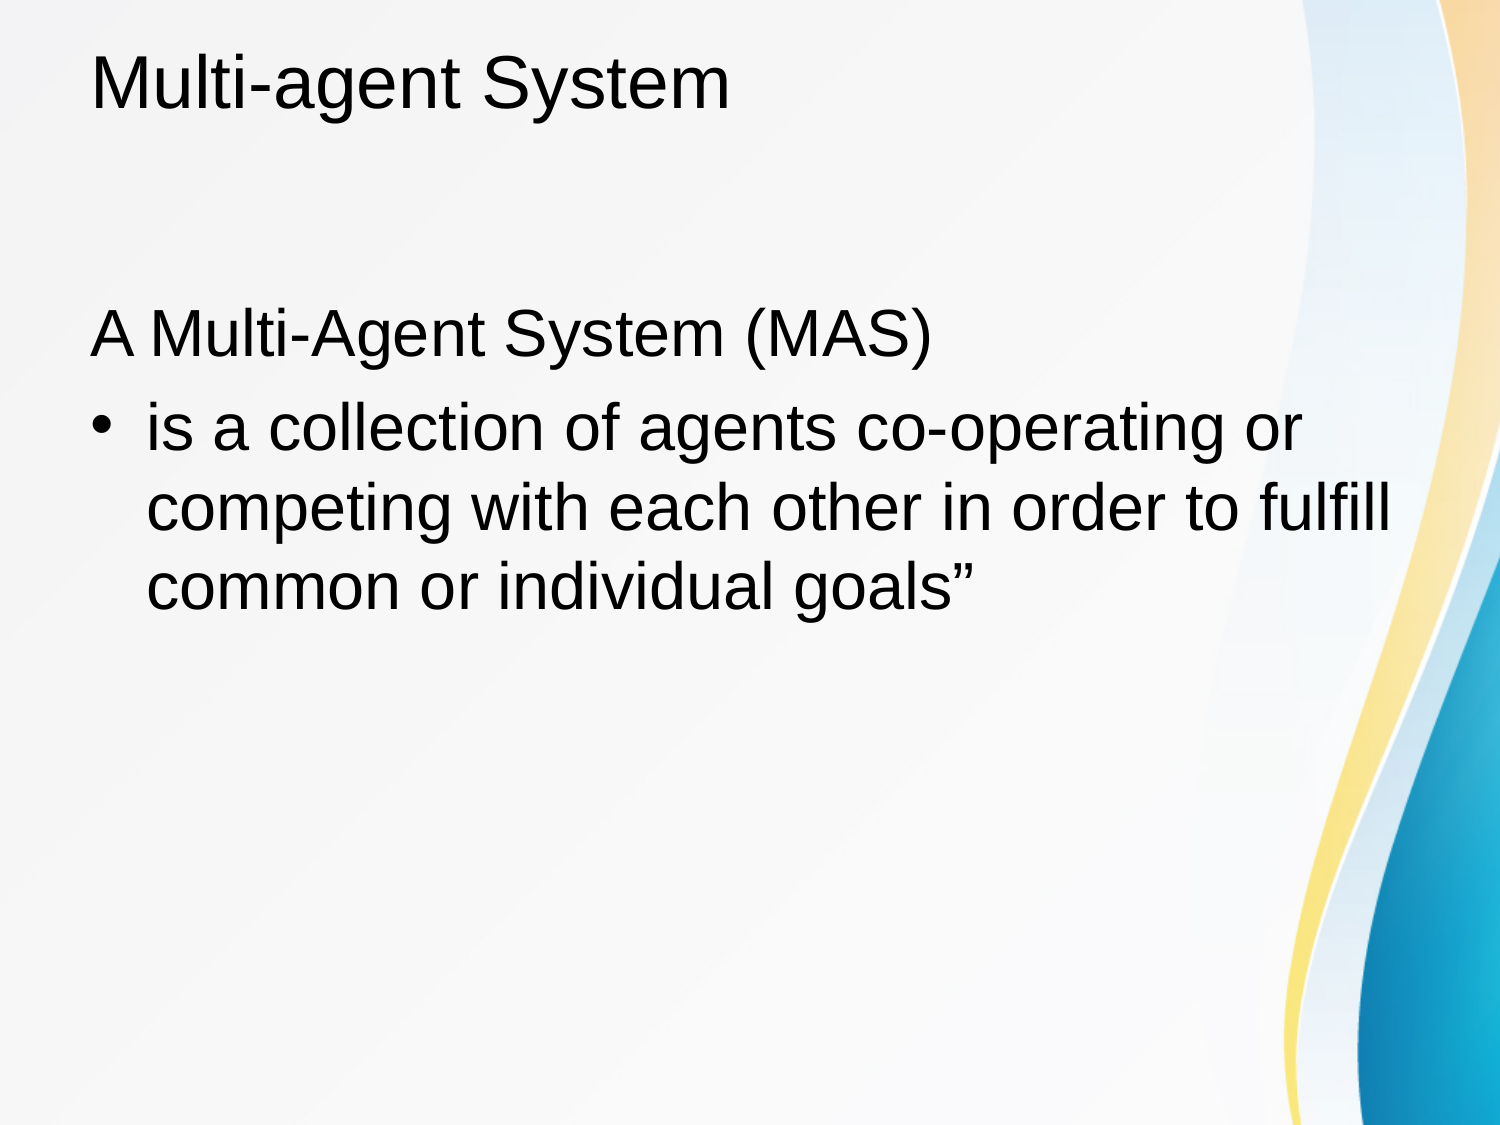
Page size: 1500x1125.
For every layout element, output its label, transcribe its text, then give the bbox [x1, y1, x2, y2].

list A Multi-Agent System (MAS) is a collection of agents co-operating or competing with each other in order to fulfill common or individual goals” [74, 282, 1426, 1026]
title Multi-agent System [74, 30, 1426, 127]
picture [0, 0, 1500, 1125]
